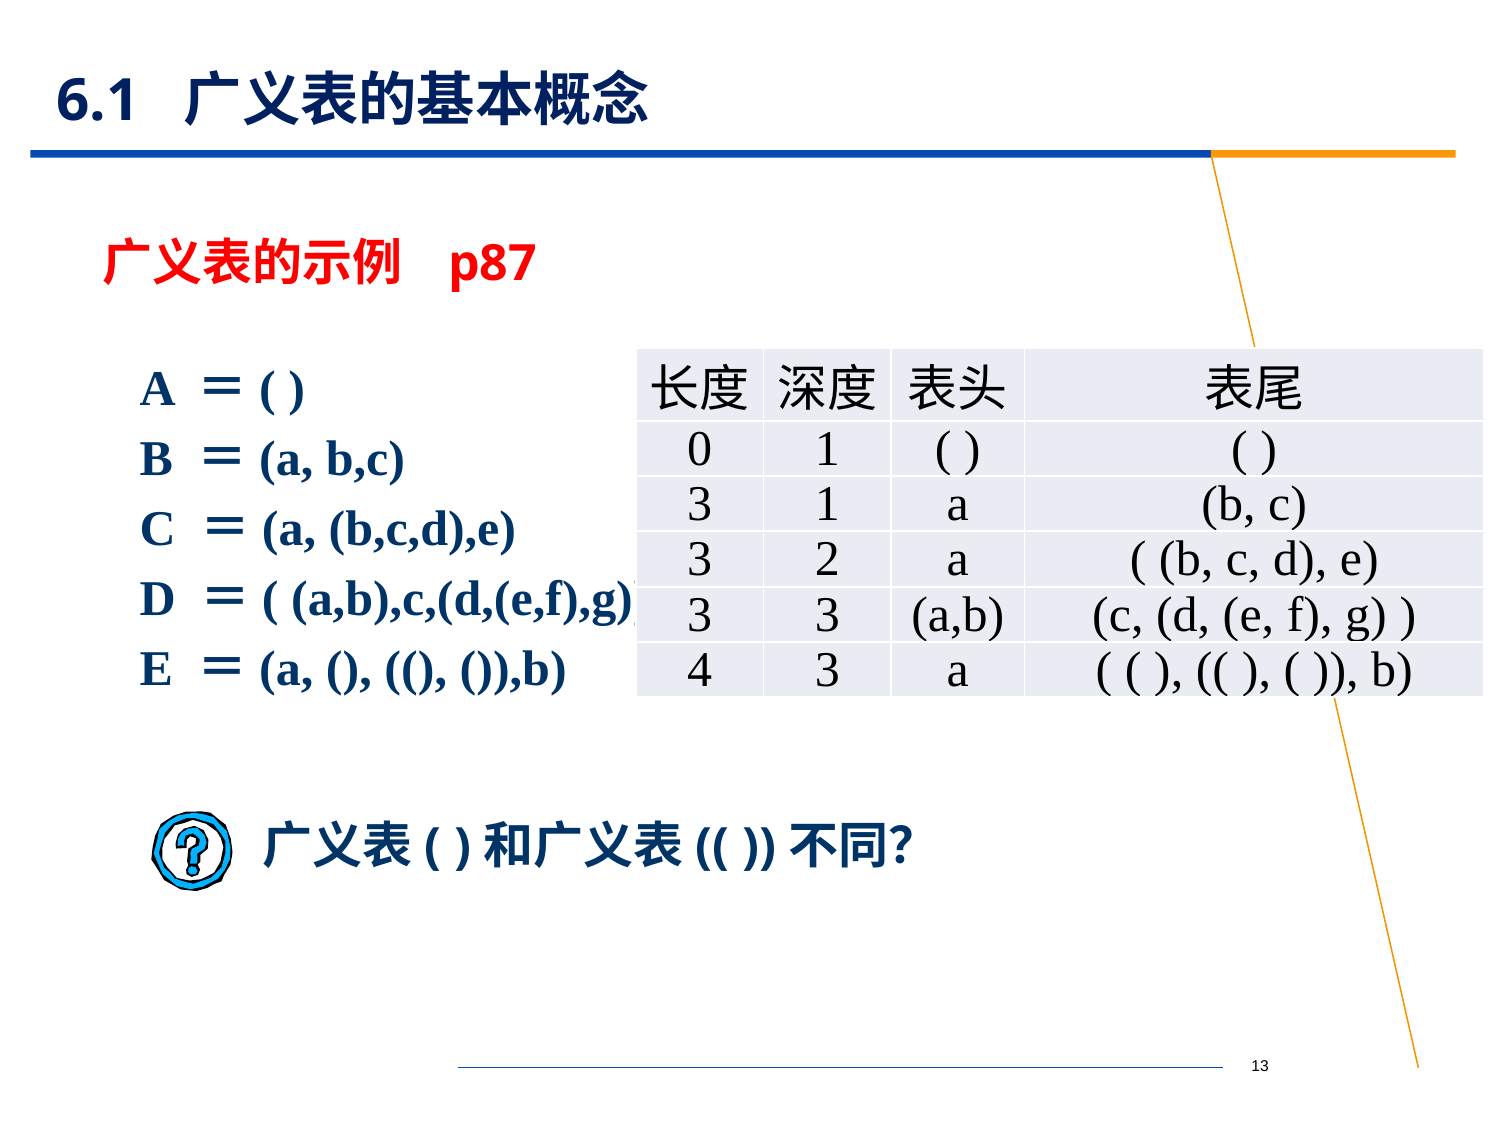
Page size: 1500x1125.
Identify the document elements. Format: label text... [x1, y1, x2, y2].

table_header 表尾 [1025, 349, 1483, 420]
table_cell ( ) [892, 422, 1024, 475]
table_cell 3 [764, 588, 890, 641]
table_cell 0 [637, 422, 763, 475]
table_cell 1 [764, 422, 890, 475]
table_cell (a,b) [892, 588, 1024, 641]
table_cell 2 [764, 532, 890, 586]
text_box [150, 811, 233, 892]
table_cell 1 [764, 477, 890, 530]
table_header 长度 [637, 349, 763, 420]
table_cell ( ( ), (( ), ( )), b) [1025, 643, 1483, 696]
table_cell 3 [637, 477, 763, 530]
table_header 深度 [764, 349, 890, 420]
table_cell a [892, 477, 1024, 530]
title 6.1 广义表的基本概念 [41, 64, 1392, 130]
text_box 广义表的示例 p87 [87, 203, 585, 318]
text_box 广义表( )和广义表(( ))不同？ [247, 805, 1186, 881]
table_cell a [892, 643, 1024, 696]
table_cell (b, c) [1025, 477, 1483, 530]
table_cell a [892, 532, 1024, 586]
table_cell 4 [637, 643, 763, 696]
table_cell ( (b, c, d), e) [1025, 532, 1483, 586]
table_cell (c, (d, (e, f), g) ) [1025, 588, 1483, 641]
table_cell 3 [637, 588, 763, 641]
table_cell 3 [637, 532, 763, 586]
table_cell ( ) [1025, 422, 1483, 475]
table_header 表头 [892, 349, 1024, 420]
text_box A ＝( ) B ＝(a, b,c) C ＝(a, (b,c,d),e) D ＝( (a,b),c,(d,(e,f),g)) E ＝(a, (), ((), ()),b) [124, 348, 635, 626]
table_cell 3 [764, 643, 890, 696]
